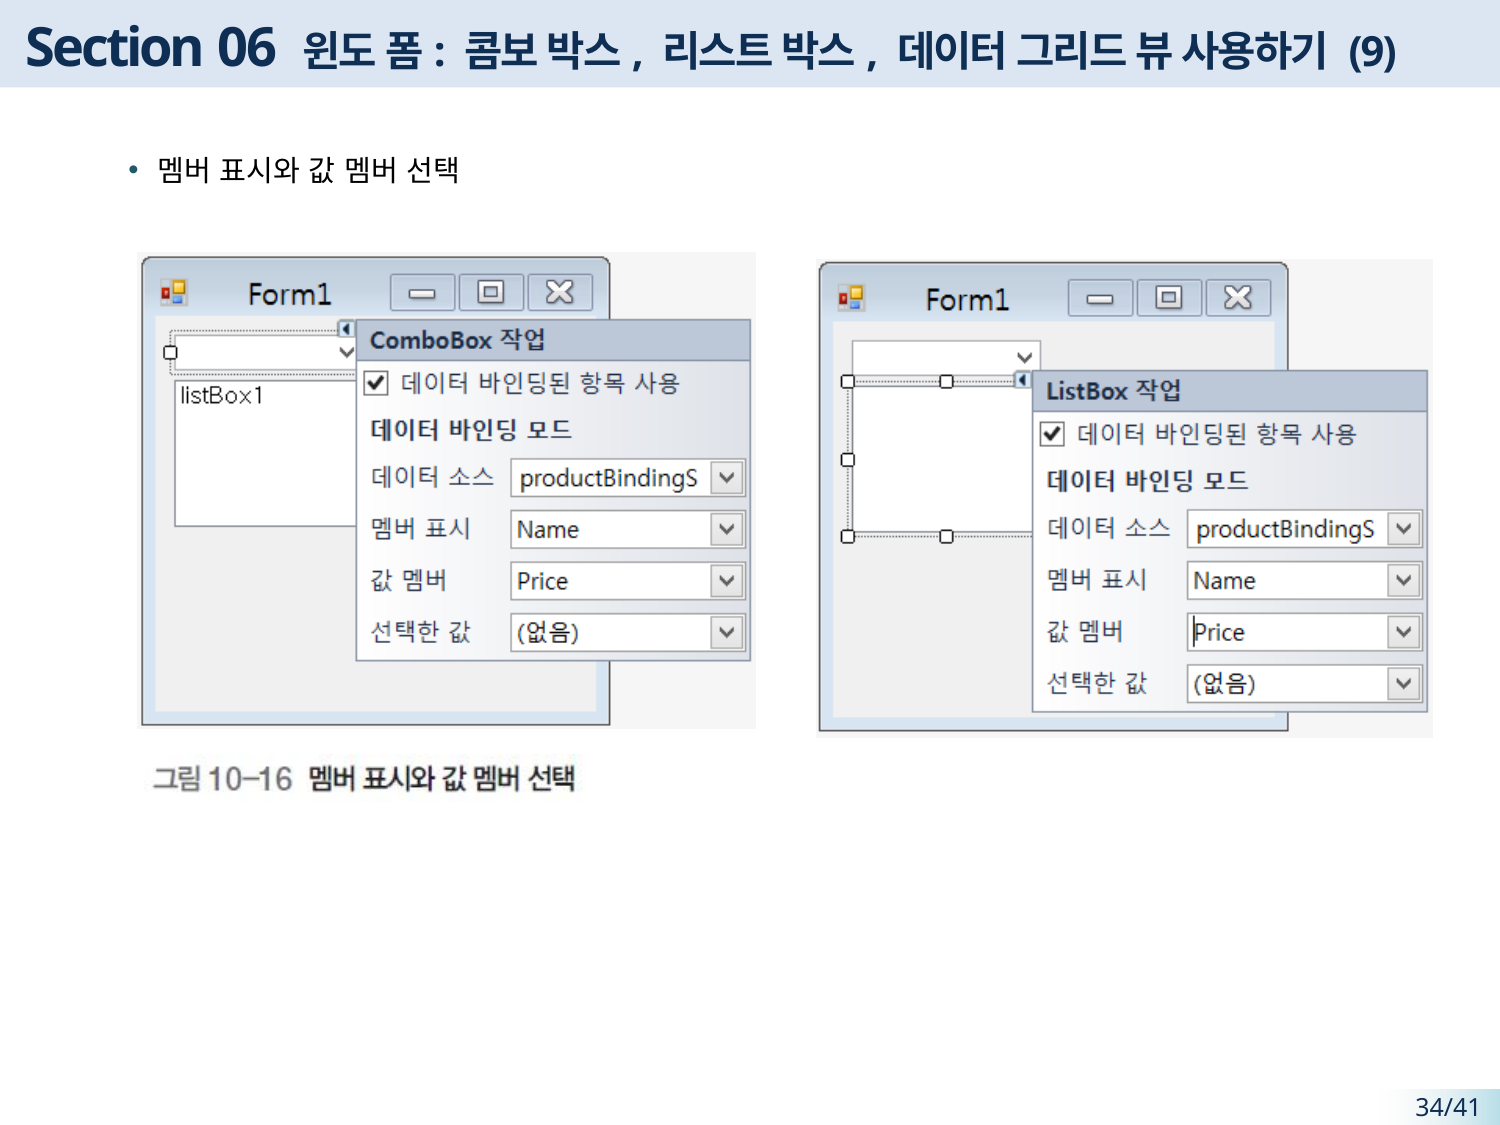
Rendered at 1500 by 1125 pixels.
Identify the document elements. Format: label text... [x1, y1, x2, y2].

title Section 06 윈도 폼: 콤보 박스, 리스트 박스, 데이터 그리드 뷰 사용하기 (9) [10, 5, 1459, 84]
list 멤버 표시와 값 멤버 선택 [10, 126, 1481, 1057]
picture [136, 252, 757, 730]
picture [144, 754, 587, 802]
picture [816, 259, 1433, 739]
